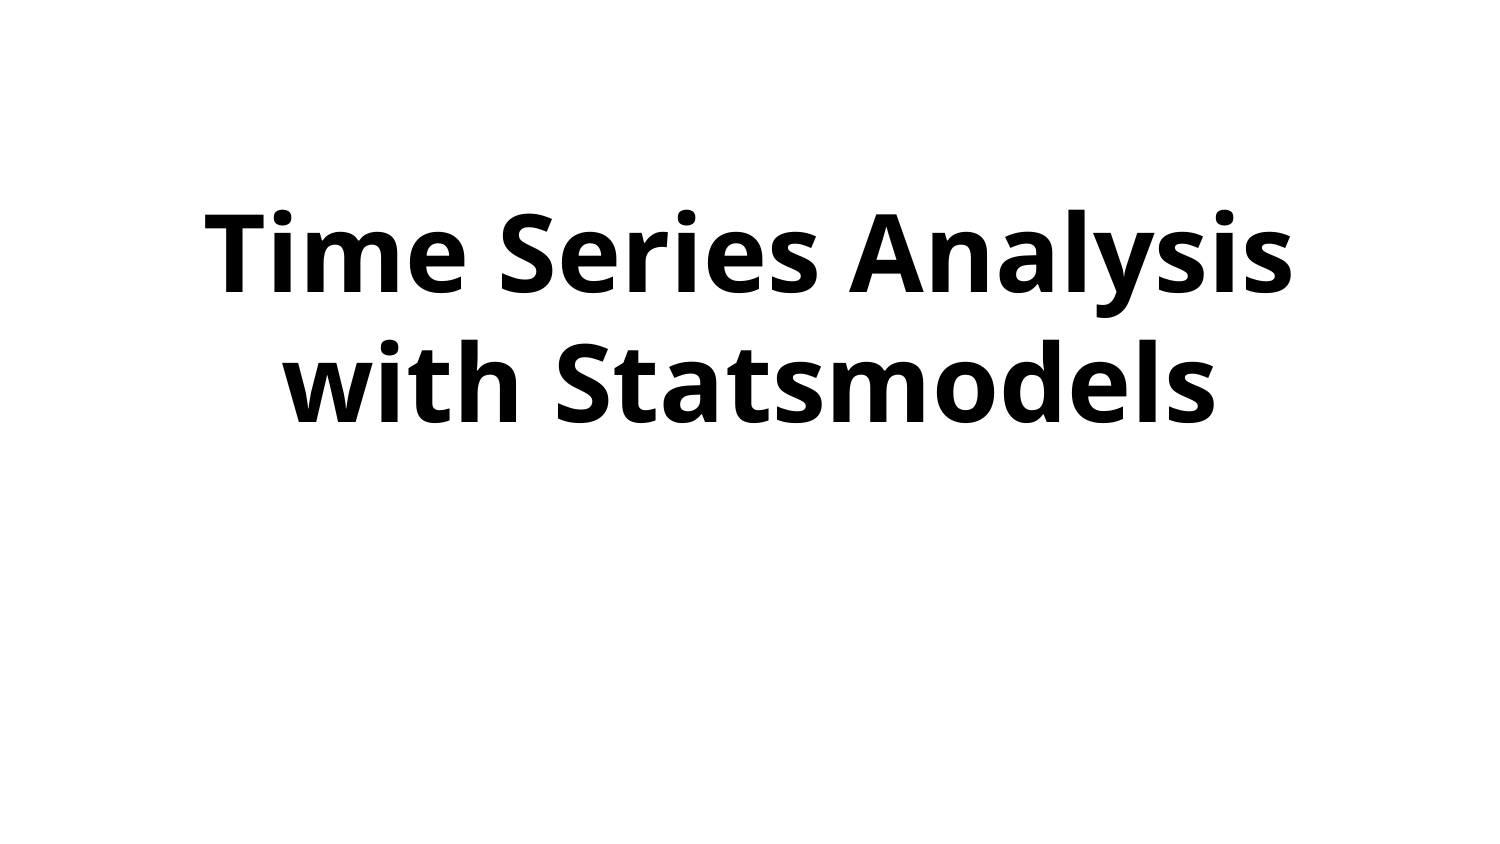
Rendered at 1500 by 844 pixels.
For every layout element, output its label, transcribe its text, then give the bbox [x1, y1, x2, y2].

title Time Series Analysis with Statsmodels [51, 122, 1449, 459]
